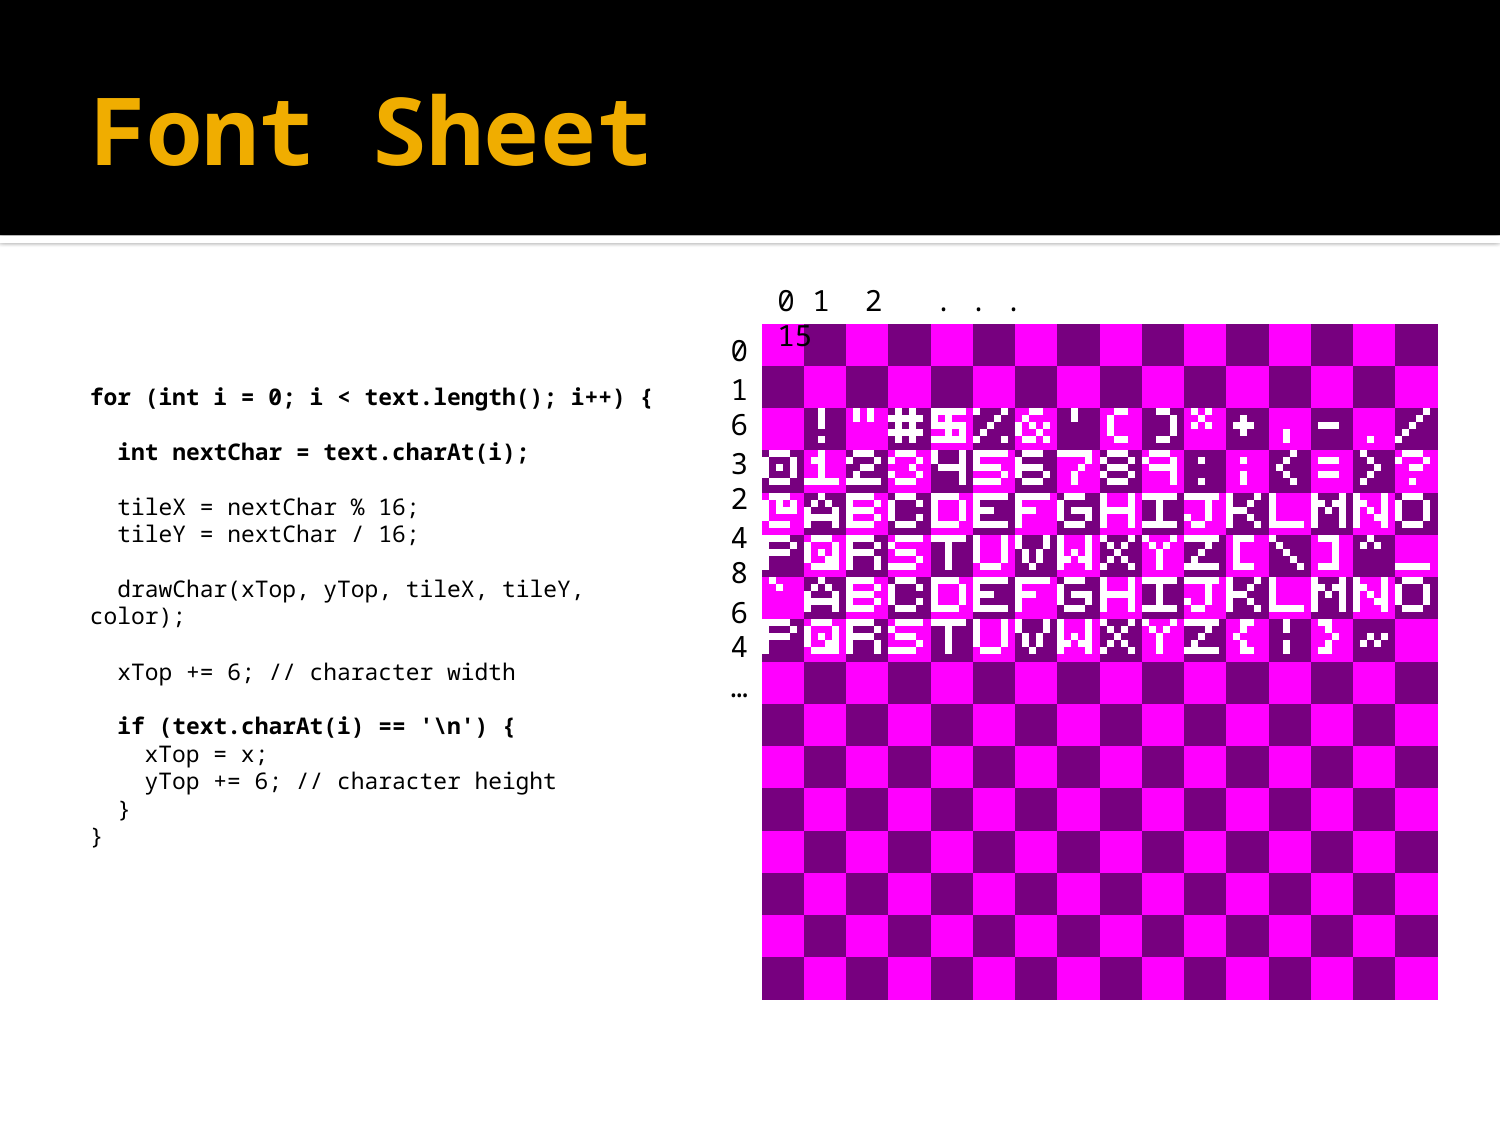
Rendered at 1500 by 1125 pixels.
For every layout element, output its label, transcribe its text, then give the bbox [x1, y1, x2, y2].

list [762, 324, 1438, 1000]
title Font Sheet [75, 25, 1425, 231]
text_box 0 1 2 . . . 15 [762, 274, 1475, 360]
text_box 0 16 32 48 64 … [699, 324, 762, 711]
text_box for (int i = 0; i < text.length(); i++) { int nextChar = text.charAt(i); tileX = nextChar % 16; tileY = nextChar / 16; drawChar(xTop, yTop, tileX, tileY, color); xTop += 6; // character width if (text.charAt(i) == '\n') { xTop = x; yTop += 6; // character height } } [74, 375, 688, 857]
